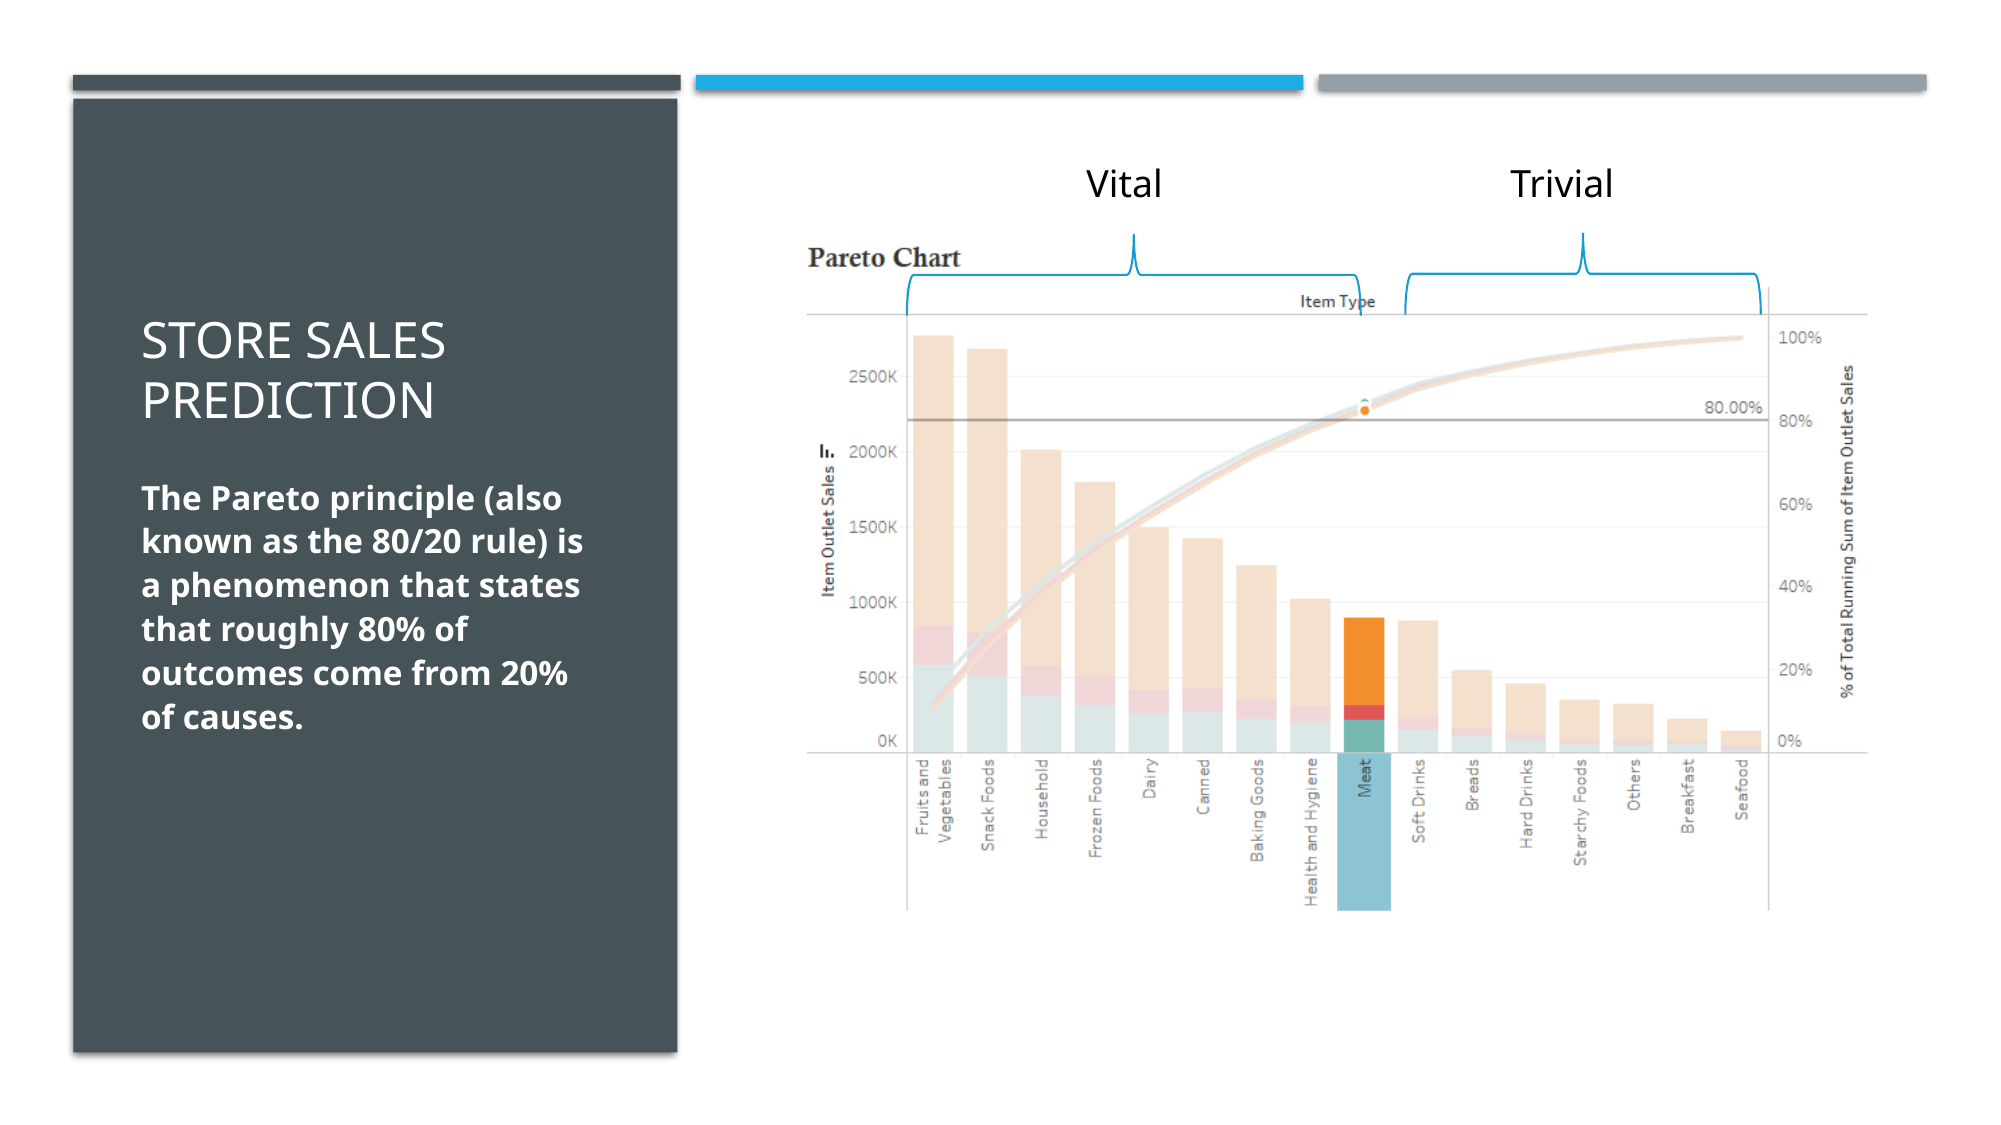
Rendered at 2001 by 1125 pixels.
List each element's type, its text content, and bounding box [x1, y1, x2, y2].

list The Pareto principle (also known as the 80/20 rule) is a phenomenon that states that roughly 80% of outcomes come from 20% of causes. [125, 465, 624, 958]
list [803, 235, 1896, 916]
text_box Trivial [1495, 153, 1646, 213]
text_box Vital [1071, 153, 1205, 213]
title Store Sales Prediction [125, 153, 624, 436]
